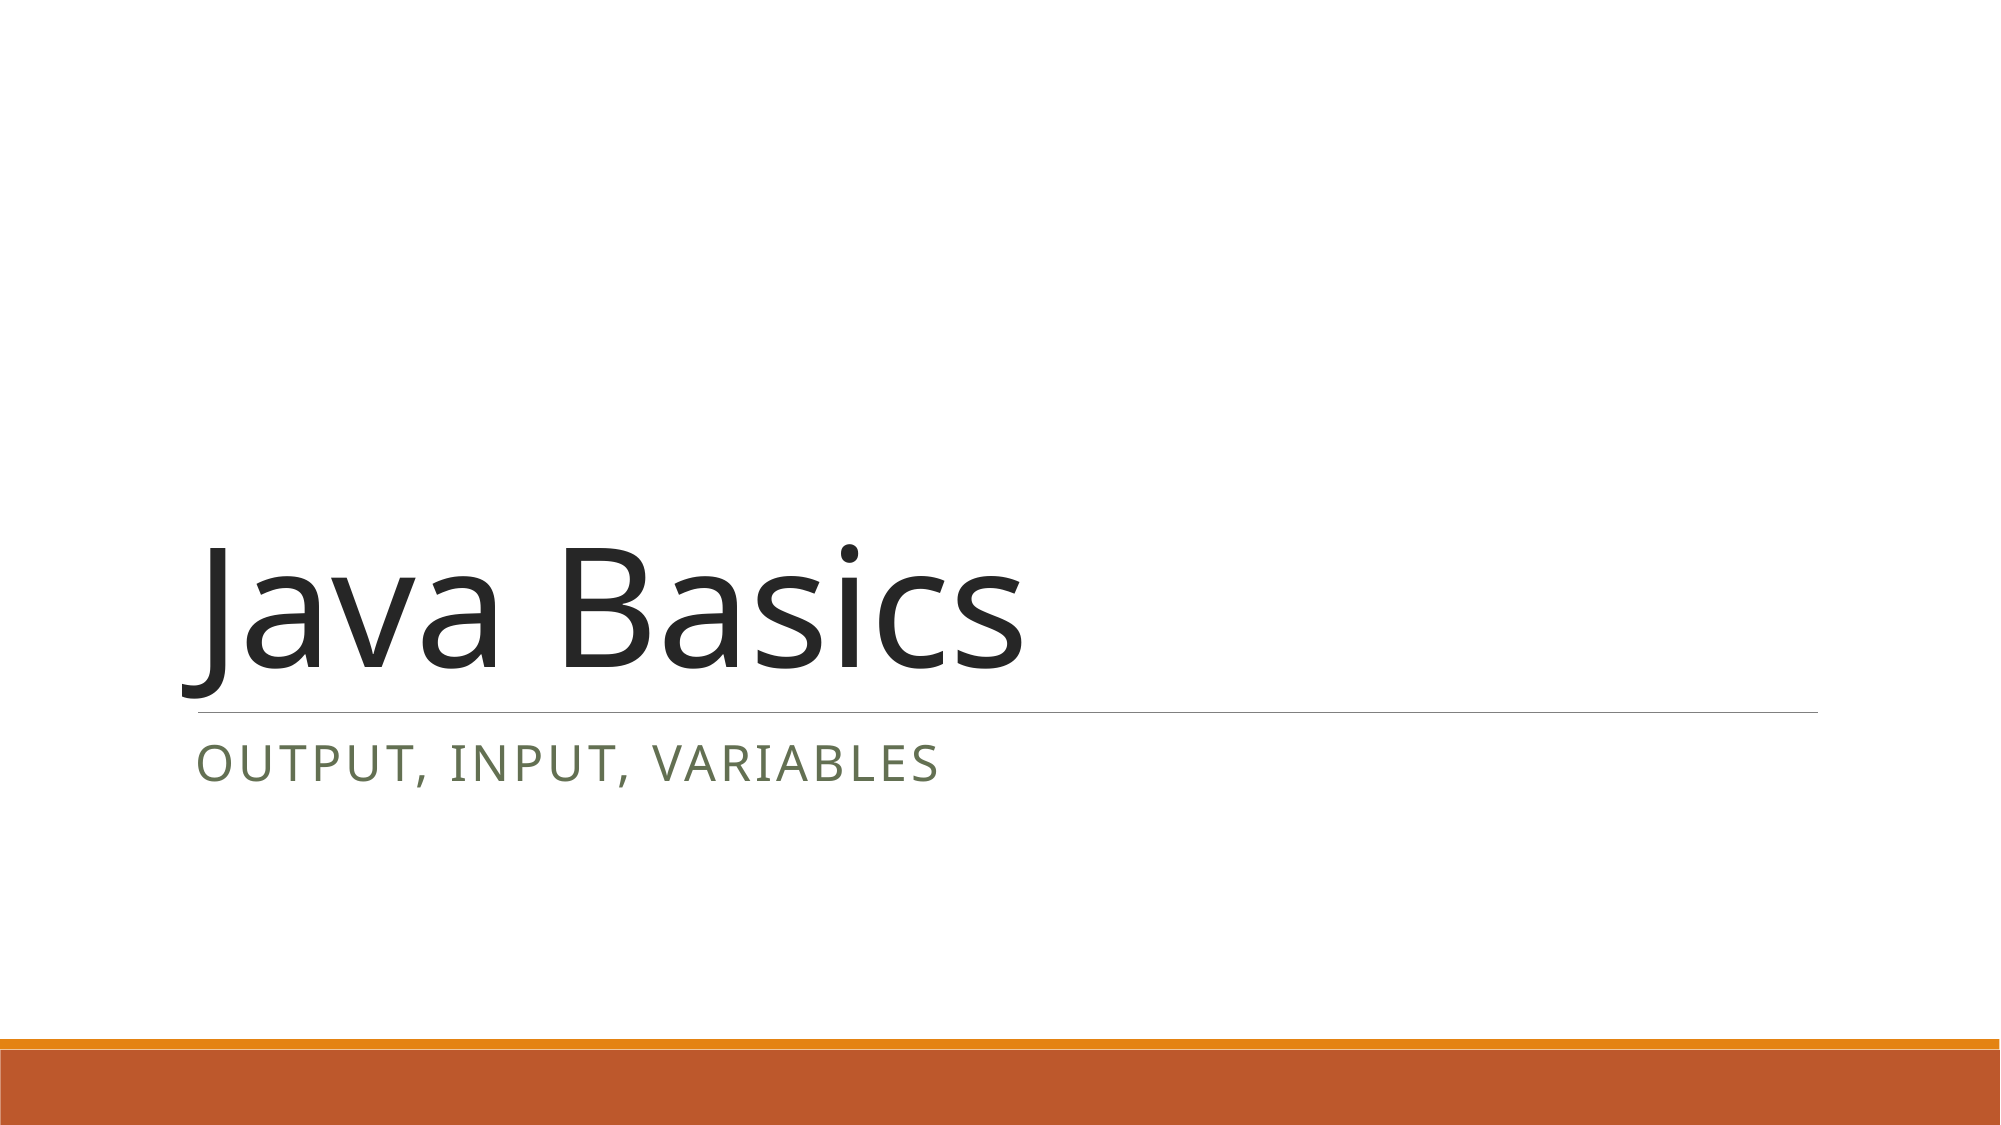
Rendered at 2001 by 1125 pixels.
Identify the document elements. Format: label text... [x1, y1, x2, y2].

subtitle Output, input, Variables [180, 730, 1831, 919]
title Java Basics [180, 124, 1830, 710]
